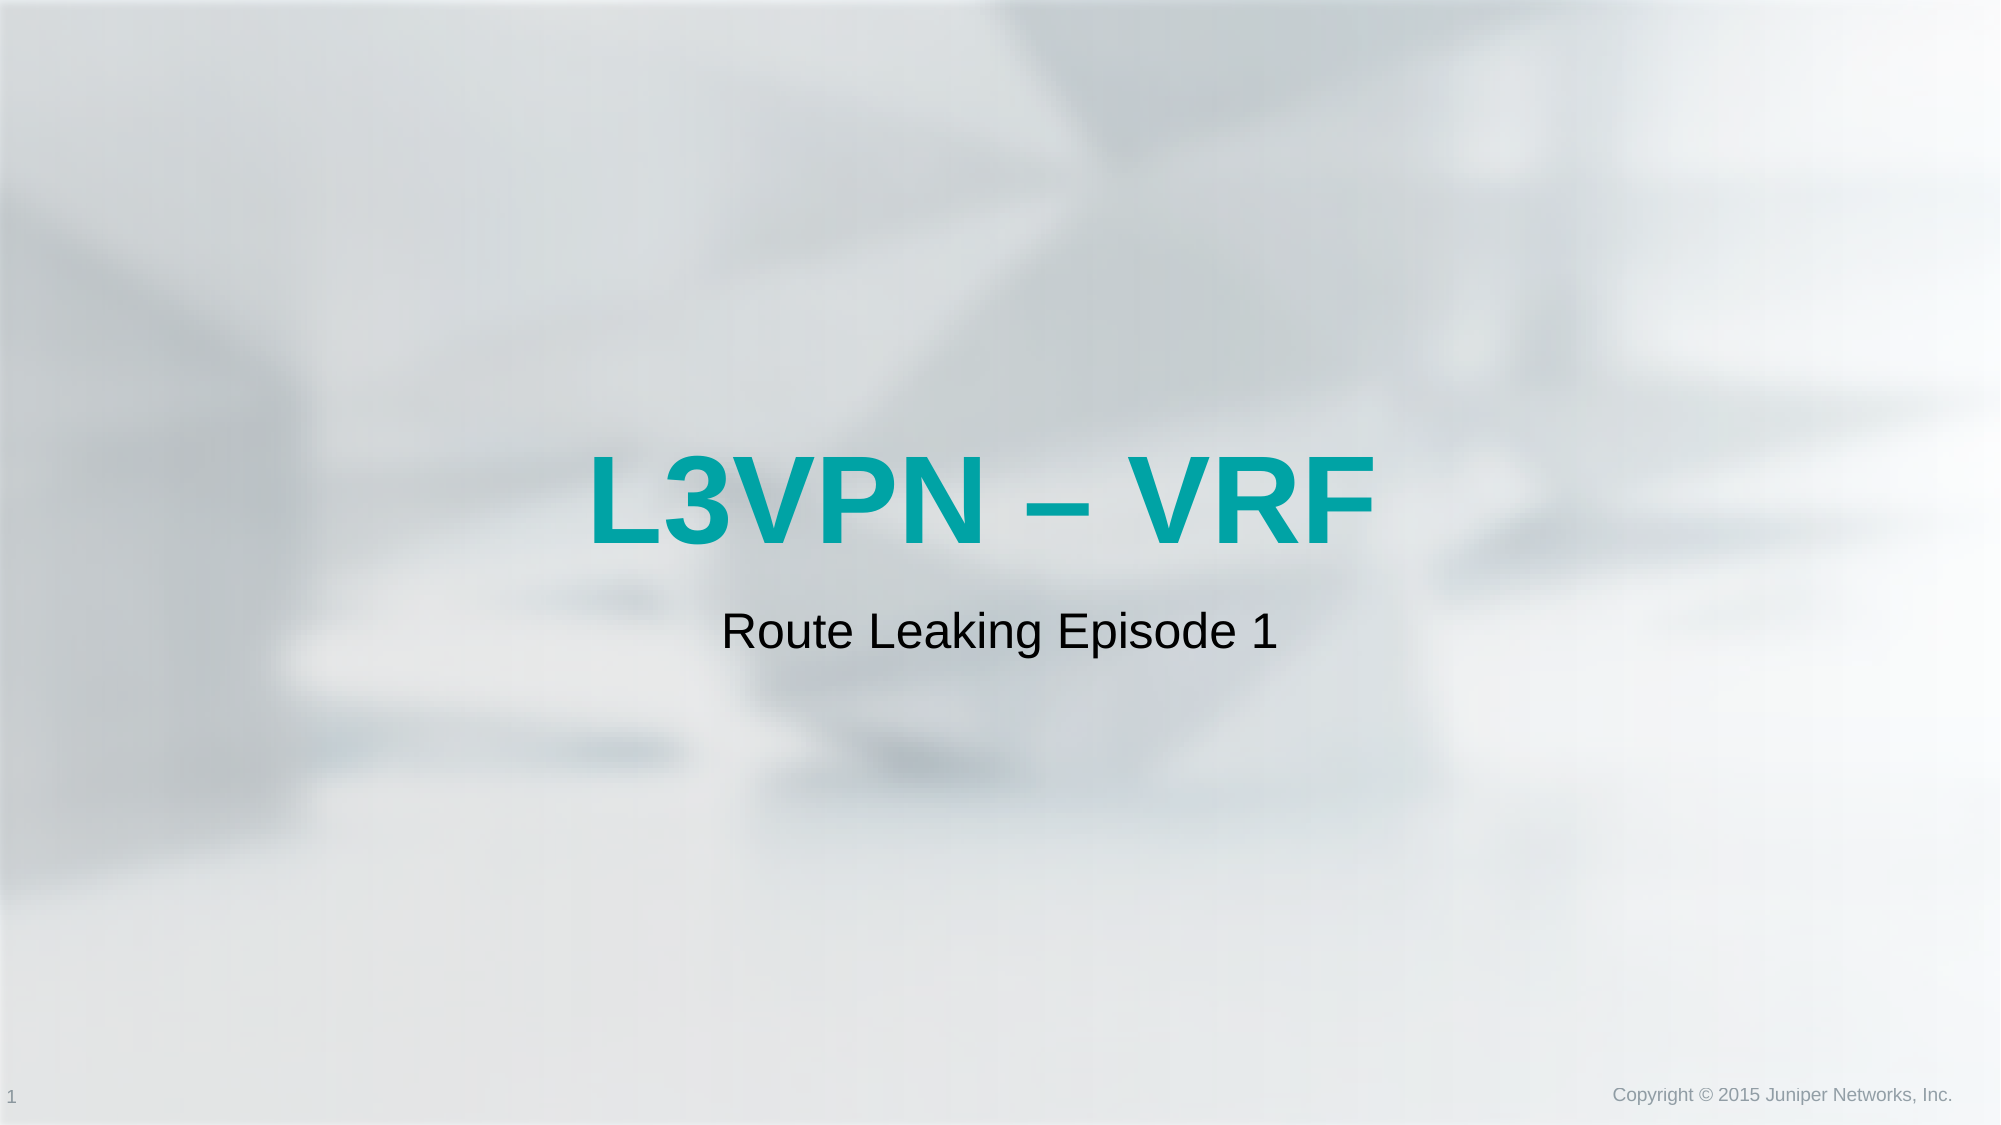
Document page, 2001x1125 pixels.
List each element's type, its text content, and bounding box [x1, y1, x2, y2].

title L3VPN – VRF [249, 184, 1750, 576]
subtitle Route Leaking Episode 1 [249, 590, 1750, 863]
